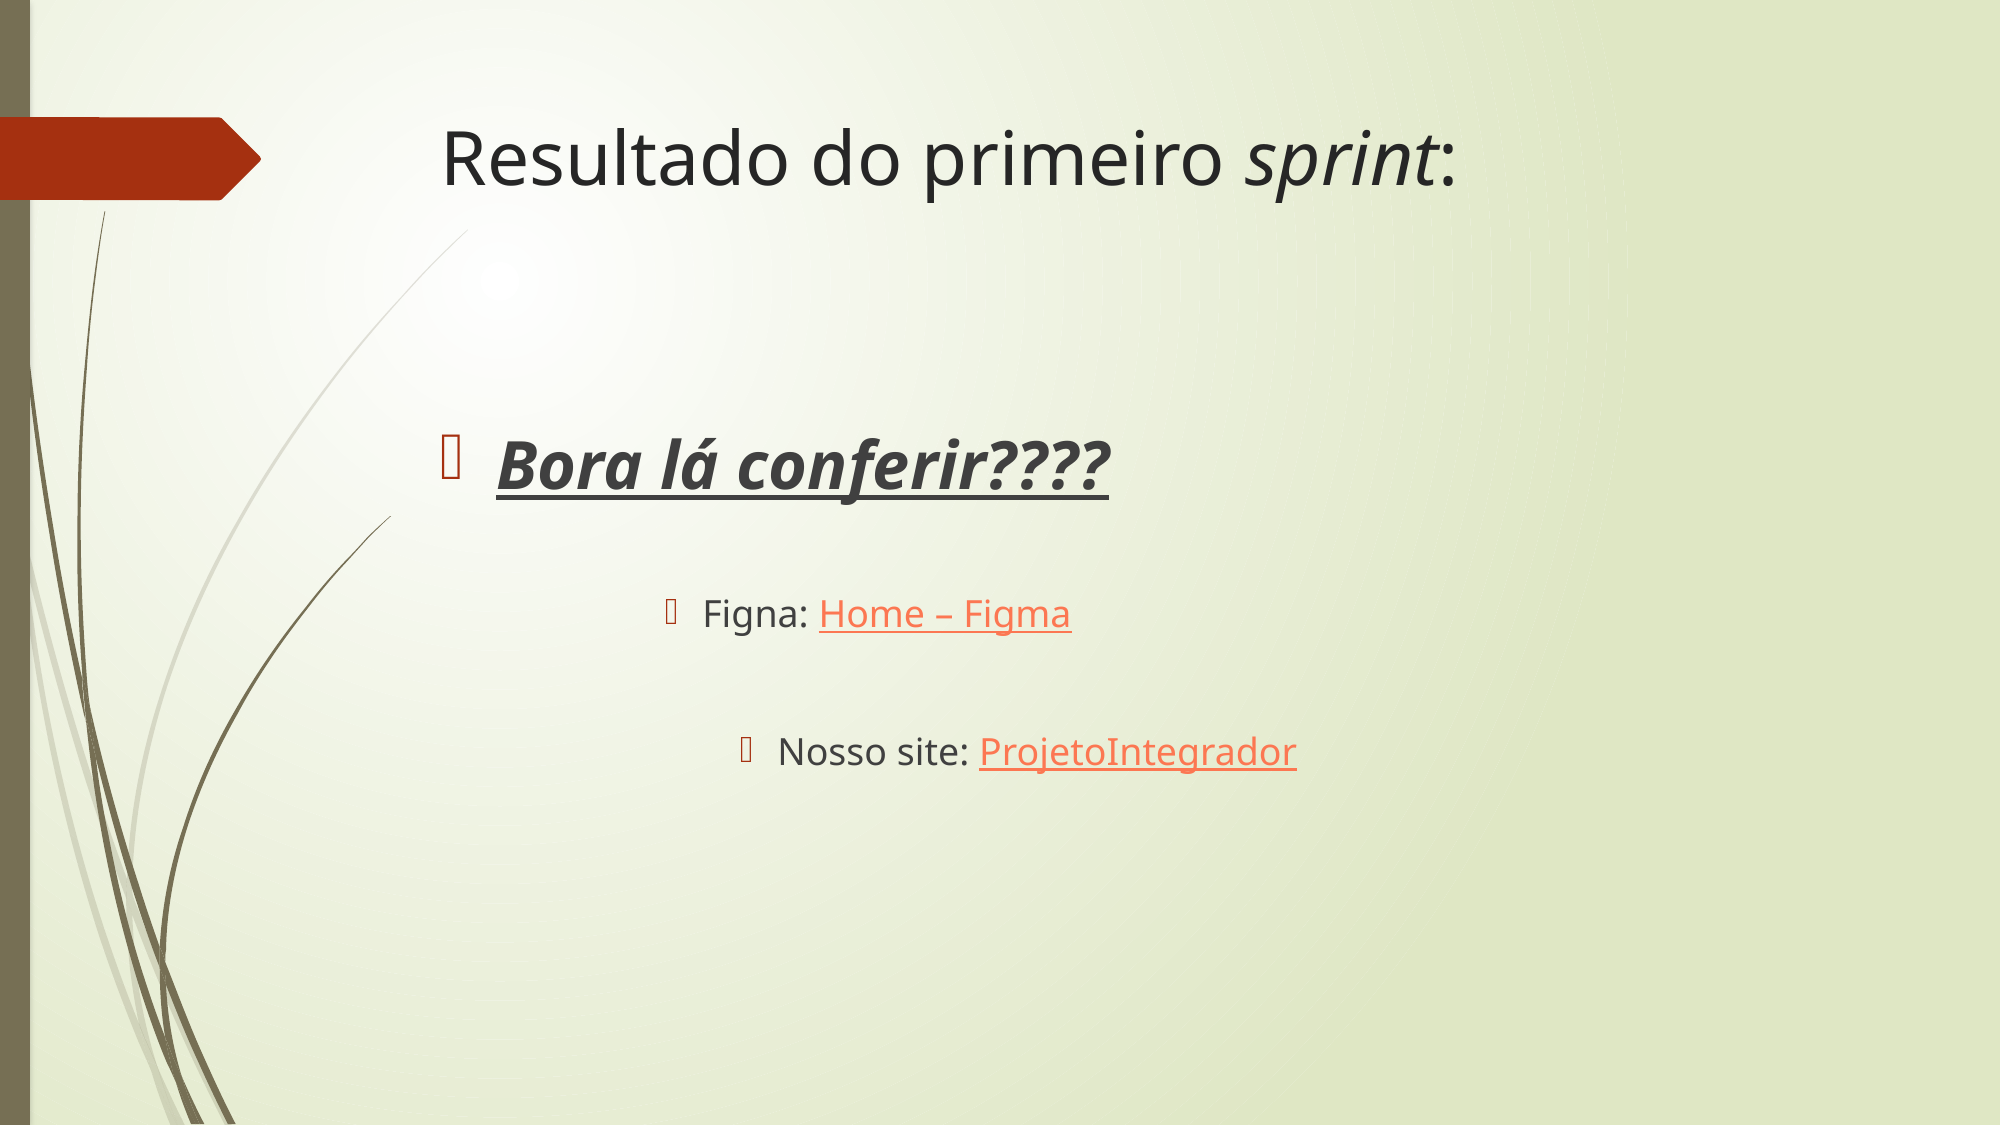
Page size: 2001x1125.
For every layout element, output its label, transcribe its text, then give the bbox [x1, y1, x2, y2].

title Resultado do primeiro sprint: [425, 102, 1888, 313]
list Bora lá conferir???? Figna: Home – Figma Nosso site: ProjetoIntegrador [424, 350, 1888, 970]
